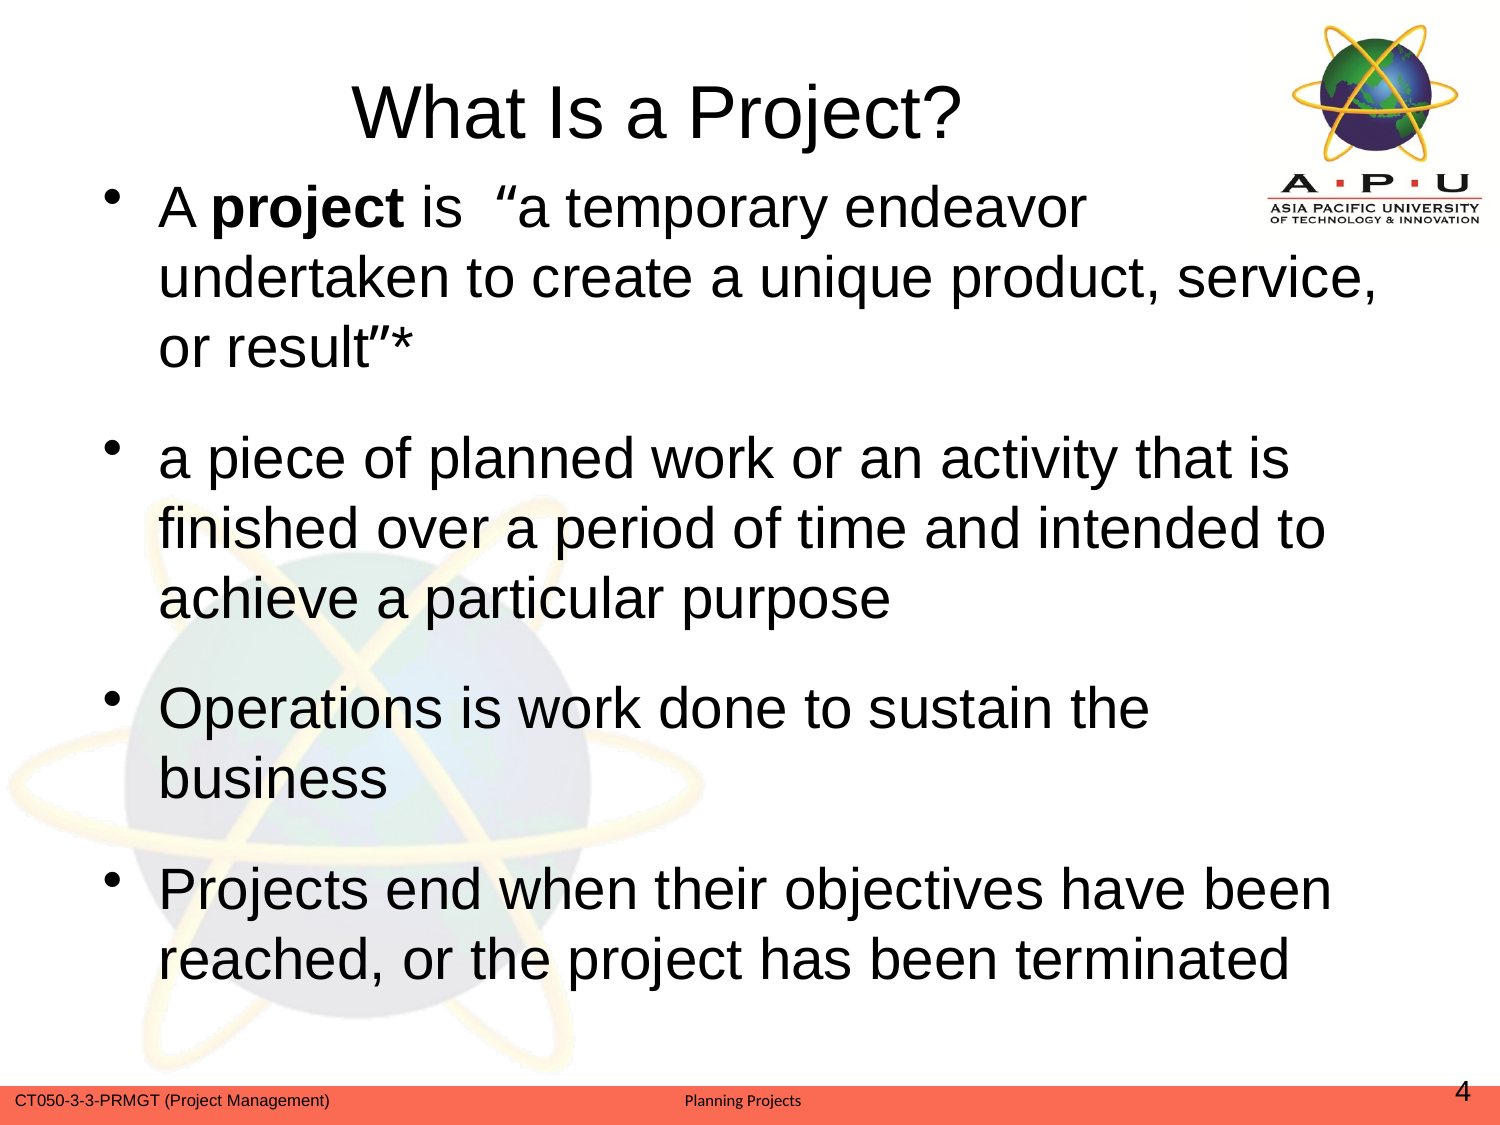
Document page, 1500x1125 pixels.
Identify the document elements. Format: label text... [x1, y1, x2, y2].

picture [1251, 0, 1500, 249]
list A project is “a temporary endeavor undertaken to create a unique product, service, or result”* a piece of planned work or an activity that is finished over a period of time and intended to achieve a particular purpose Operations is work done to sustain the business Projects end when their objectives have been reached, or the project has been terminated [87, 161, 1400, 929]
title What Is a Project? [79, 14, 1235, 202]
slide_number 4 [1440, 1065, 1500, 1125]
